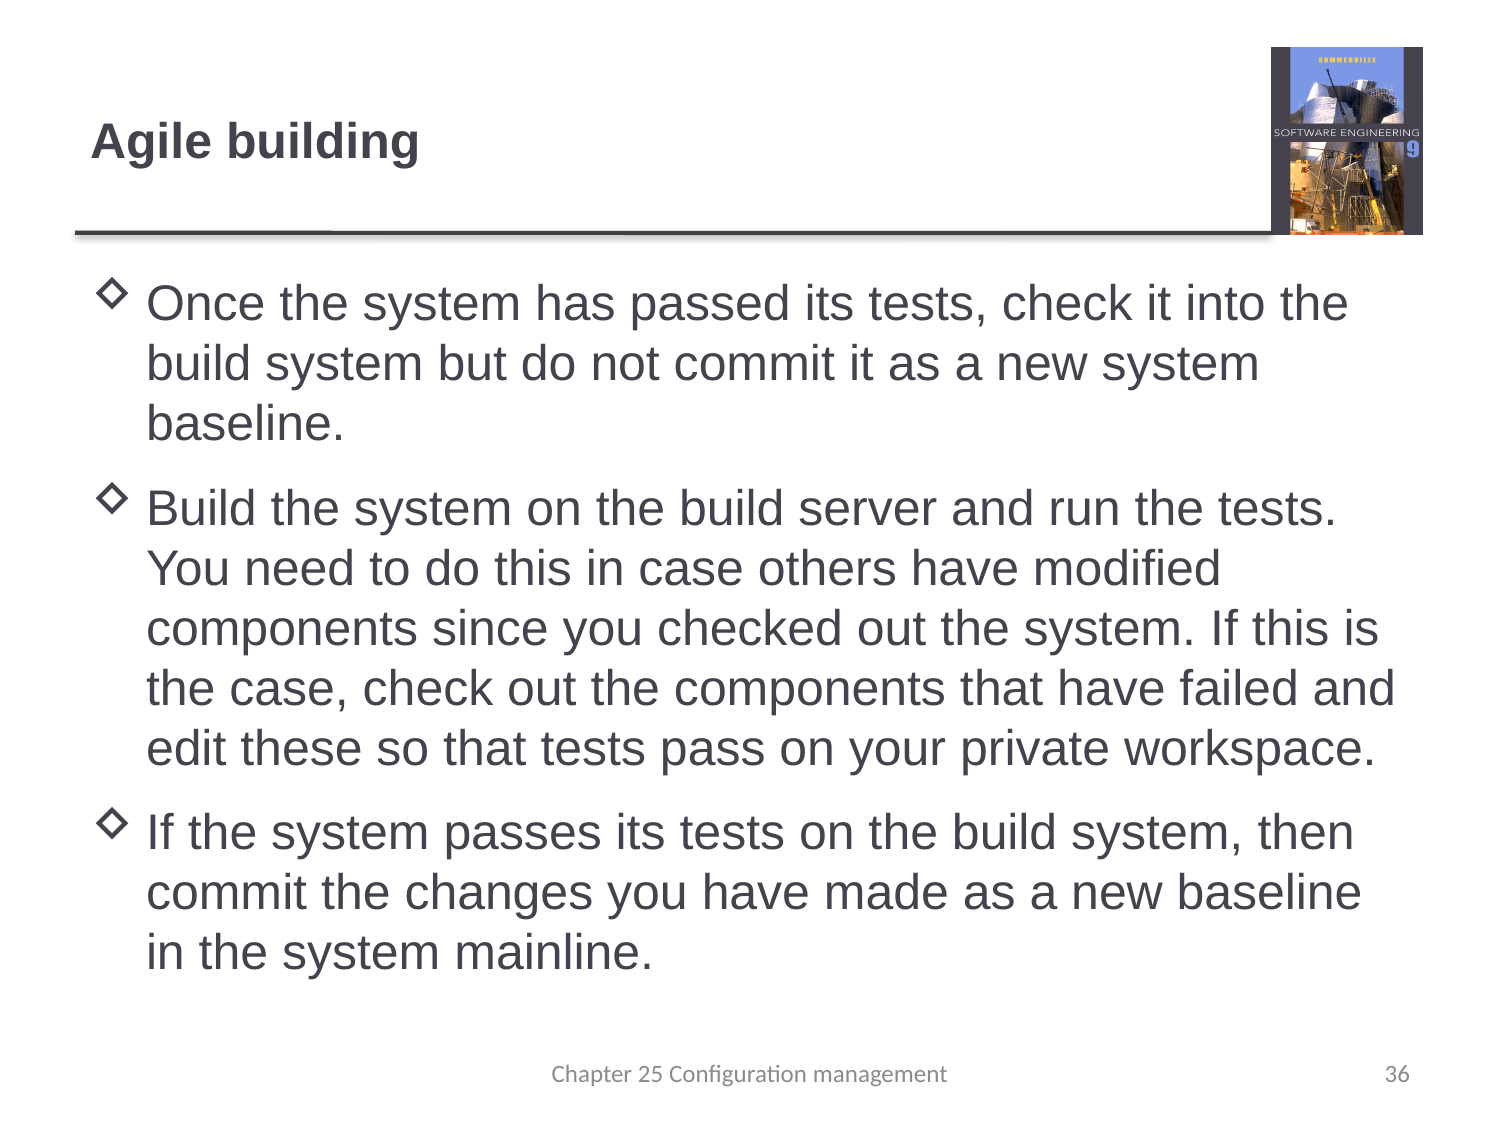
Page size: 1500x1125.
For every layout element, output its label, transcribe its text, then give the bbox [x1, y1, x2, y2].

slide_number 36 [1074, 1042, 1425, 1103]
picture [1272, 47, 1423, 235]
title Agile building [74, 44, 1272, 233]
list Once the system has passed its tests, check it into the build system but do not commit it as a new system baseline. Build the system on the build server and run the tests. You need to do this in case others have modified components since you checked out the system. If this is the case, check out the components that have failed and edit these so that tests pass on your private workspace. If the system passes its tests on the build system, then commit the changes you have made as a new baseline in the system mainline. [75, 262, 1425, 1005]
footer Chapter 25 Configuration management [512, 1042, 988, 1103]
